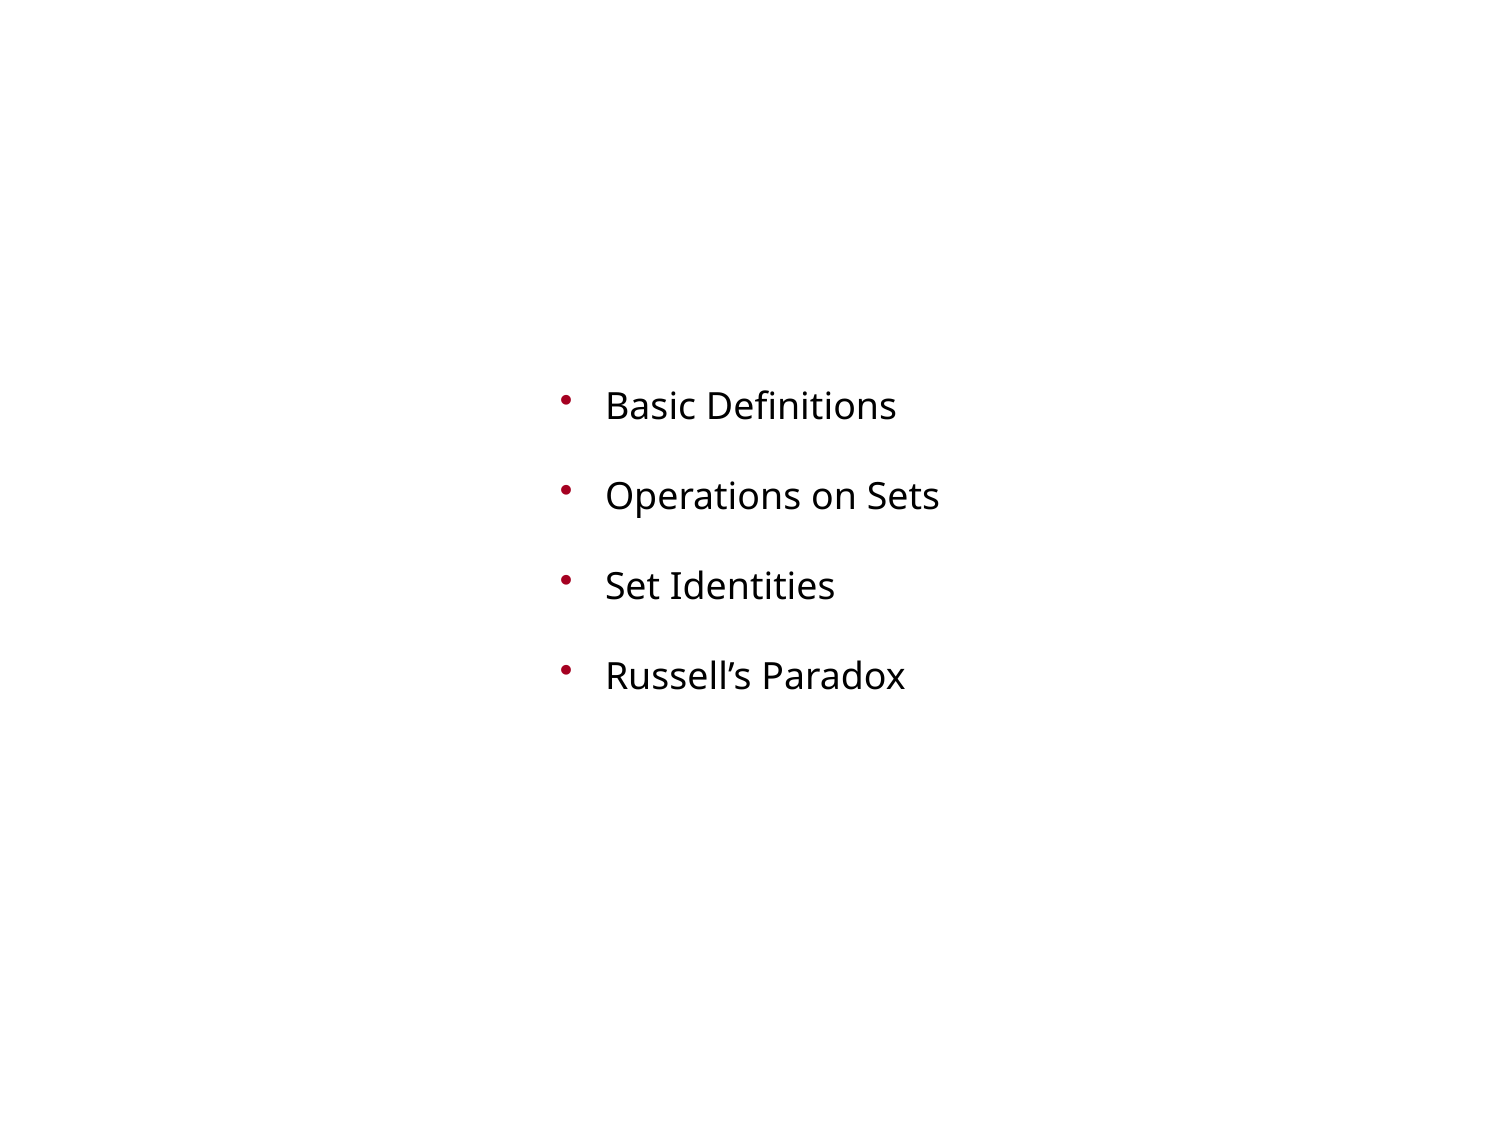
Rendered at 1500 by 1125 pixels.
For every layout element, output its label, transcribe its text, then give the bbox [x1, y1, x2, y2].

text_box Basic Definitions Operations on Sets Set Identities Russell’s Paradox [544, 374, 955, 705]
